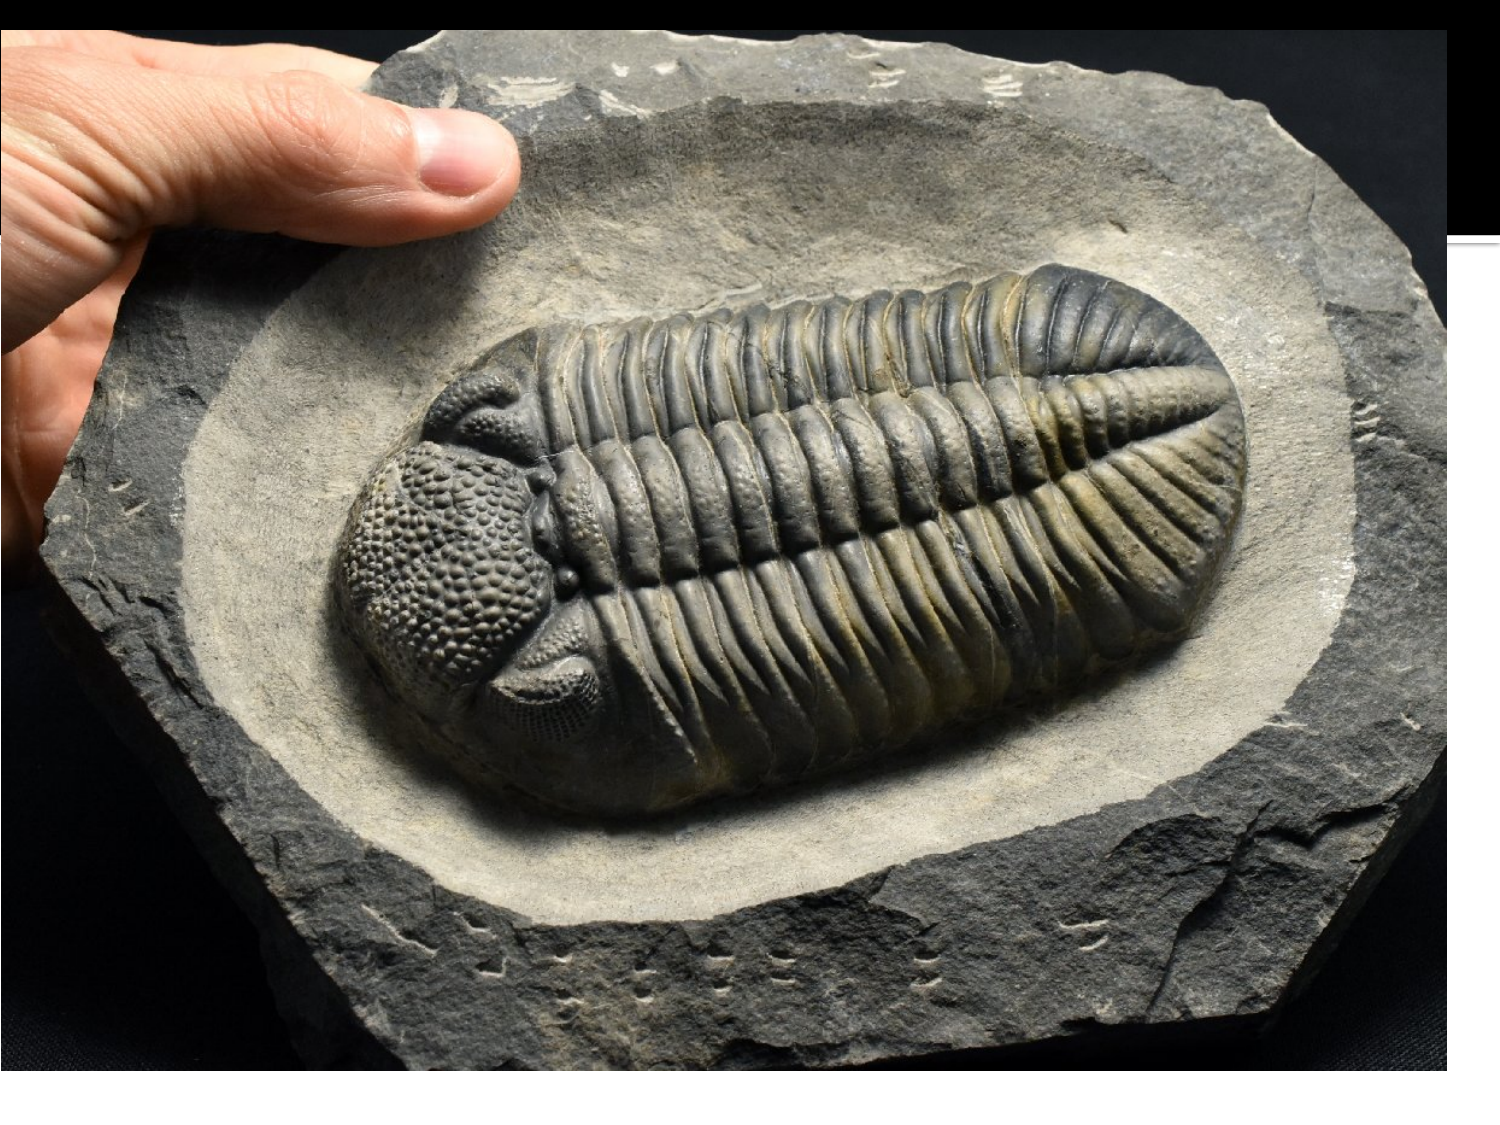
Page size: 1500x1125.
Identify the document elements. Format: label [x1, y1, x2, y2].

picture [1, 30, 1447, 1071]
